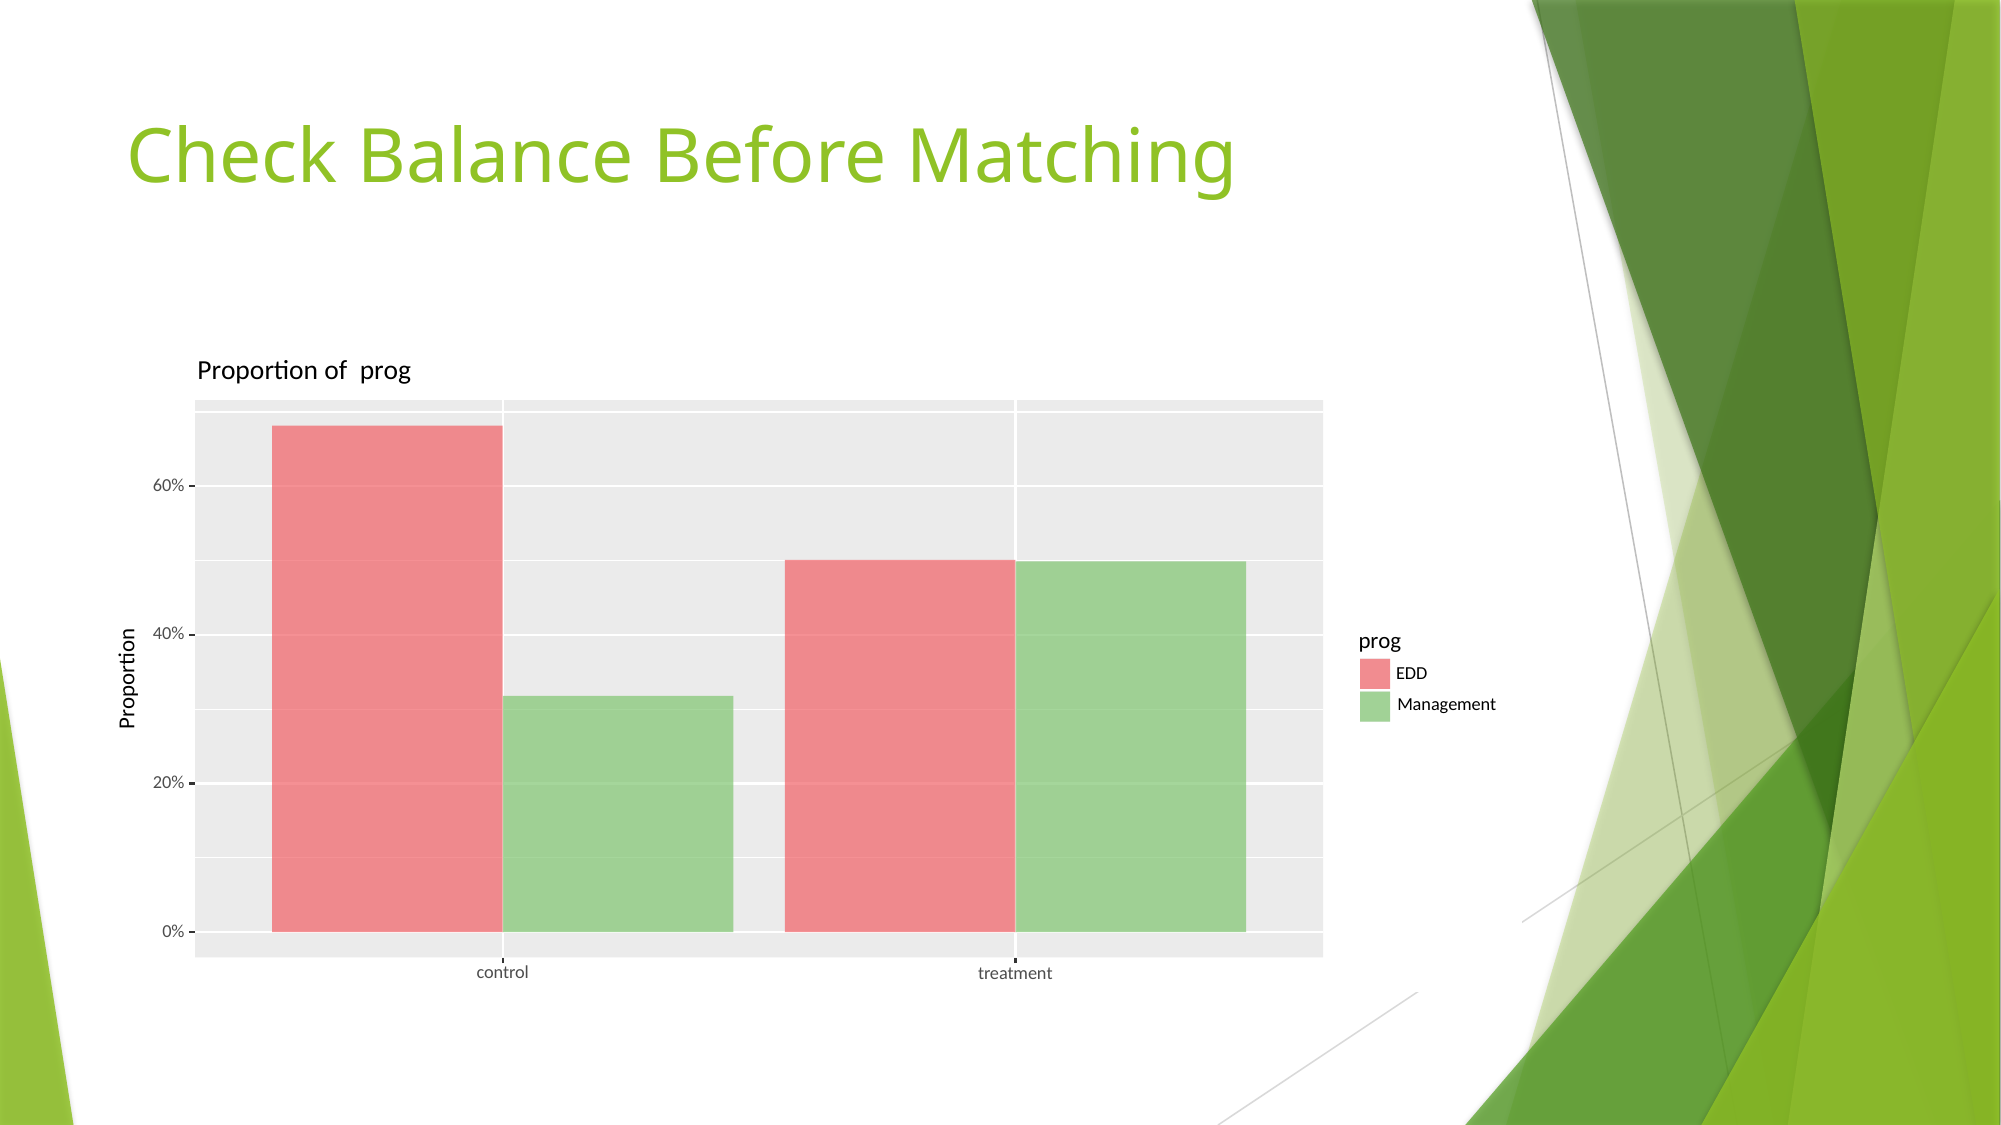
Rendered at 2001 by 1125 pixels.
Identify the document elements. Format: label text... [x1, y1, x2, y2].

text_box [110, 353, 1522, 992]
title Check Balance Before Matching [111, 99, 1522, 317]
